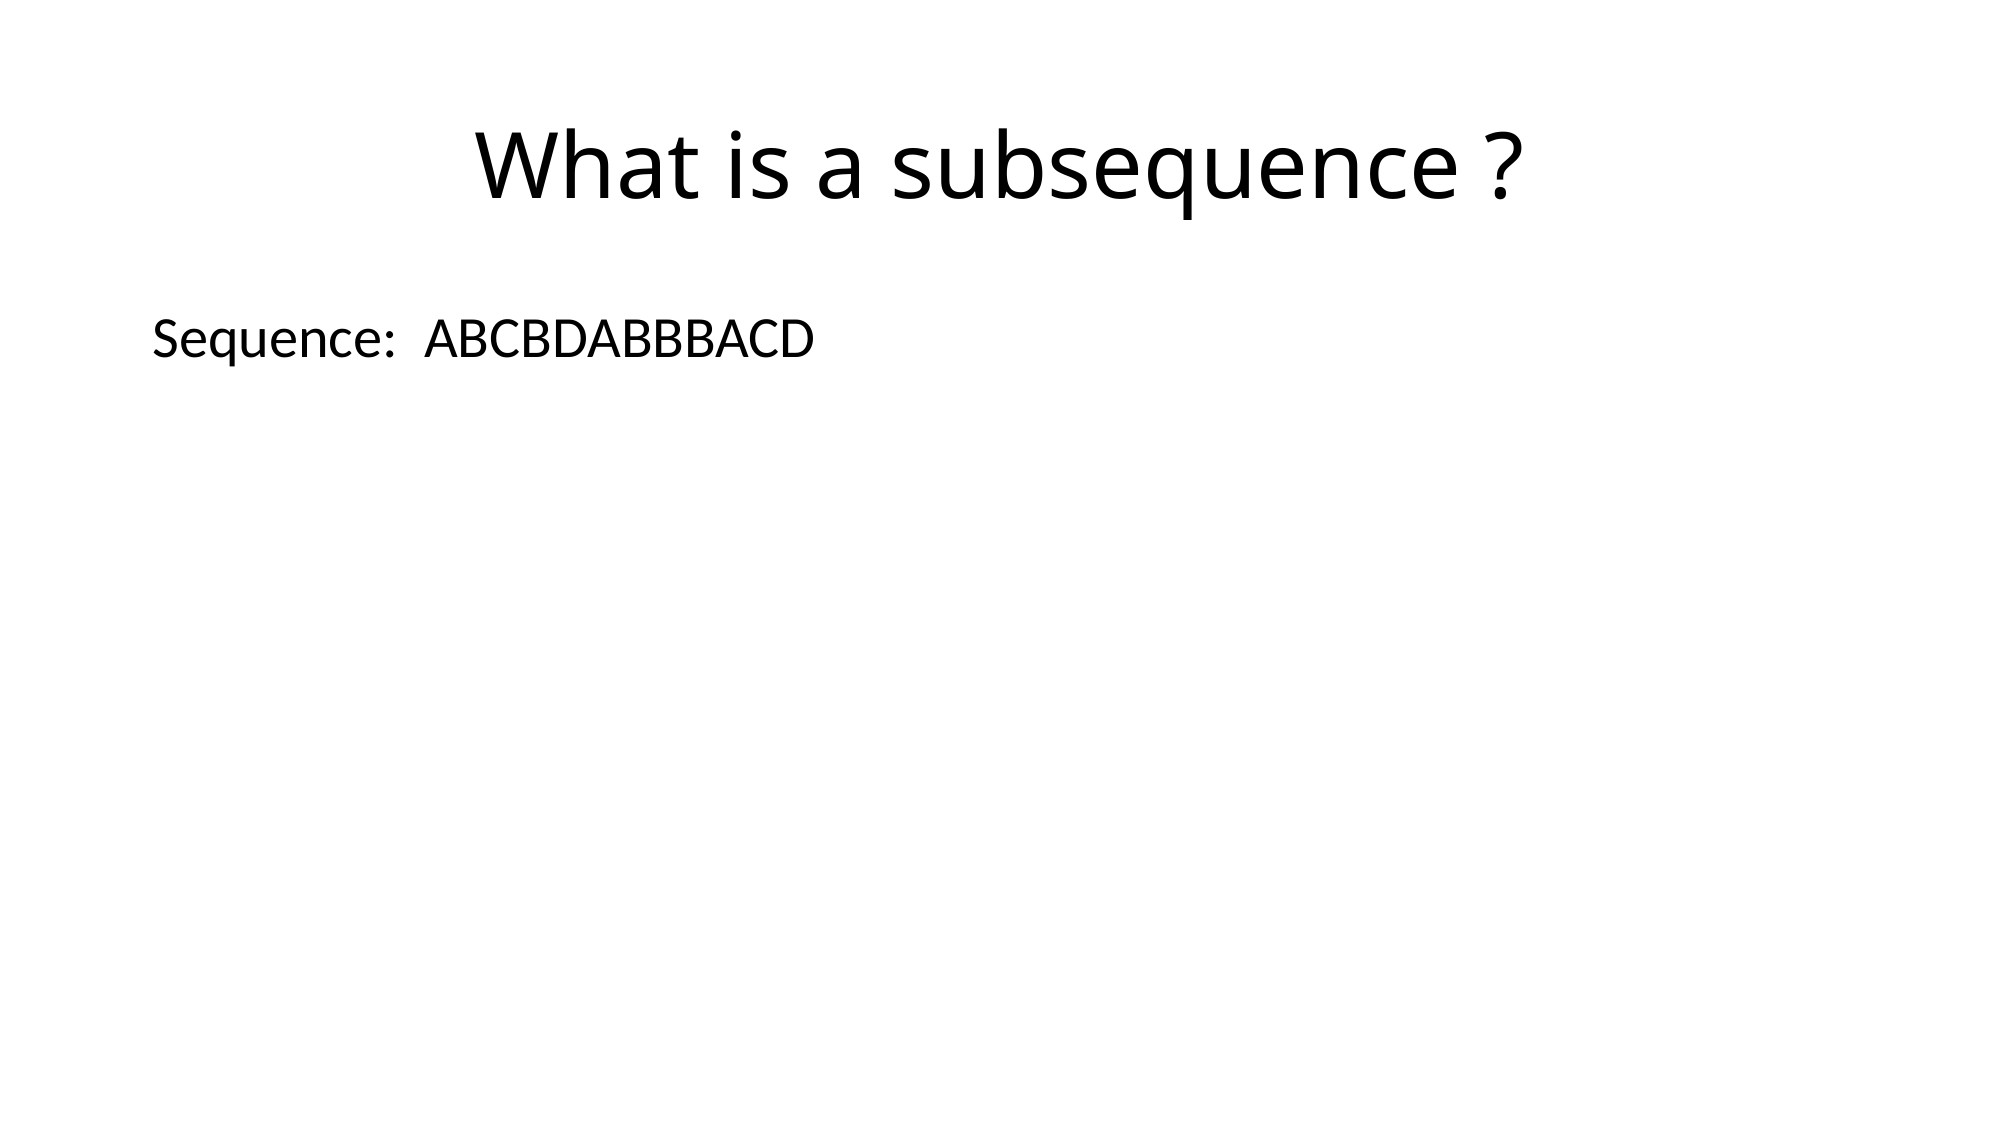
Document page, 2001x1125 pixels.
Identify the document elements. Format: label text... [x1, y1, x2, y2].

title What is a subsequence ? [137, 59, 1863, 278]
list Sequence: ABCBDABBBACD [137, 299, 1863, 1014]
